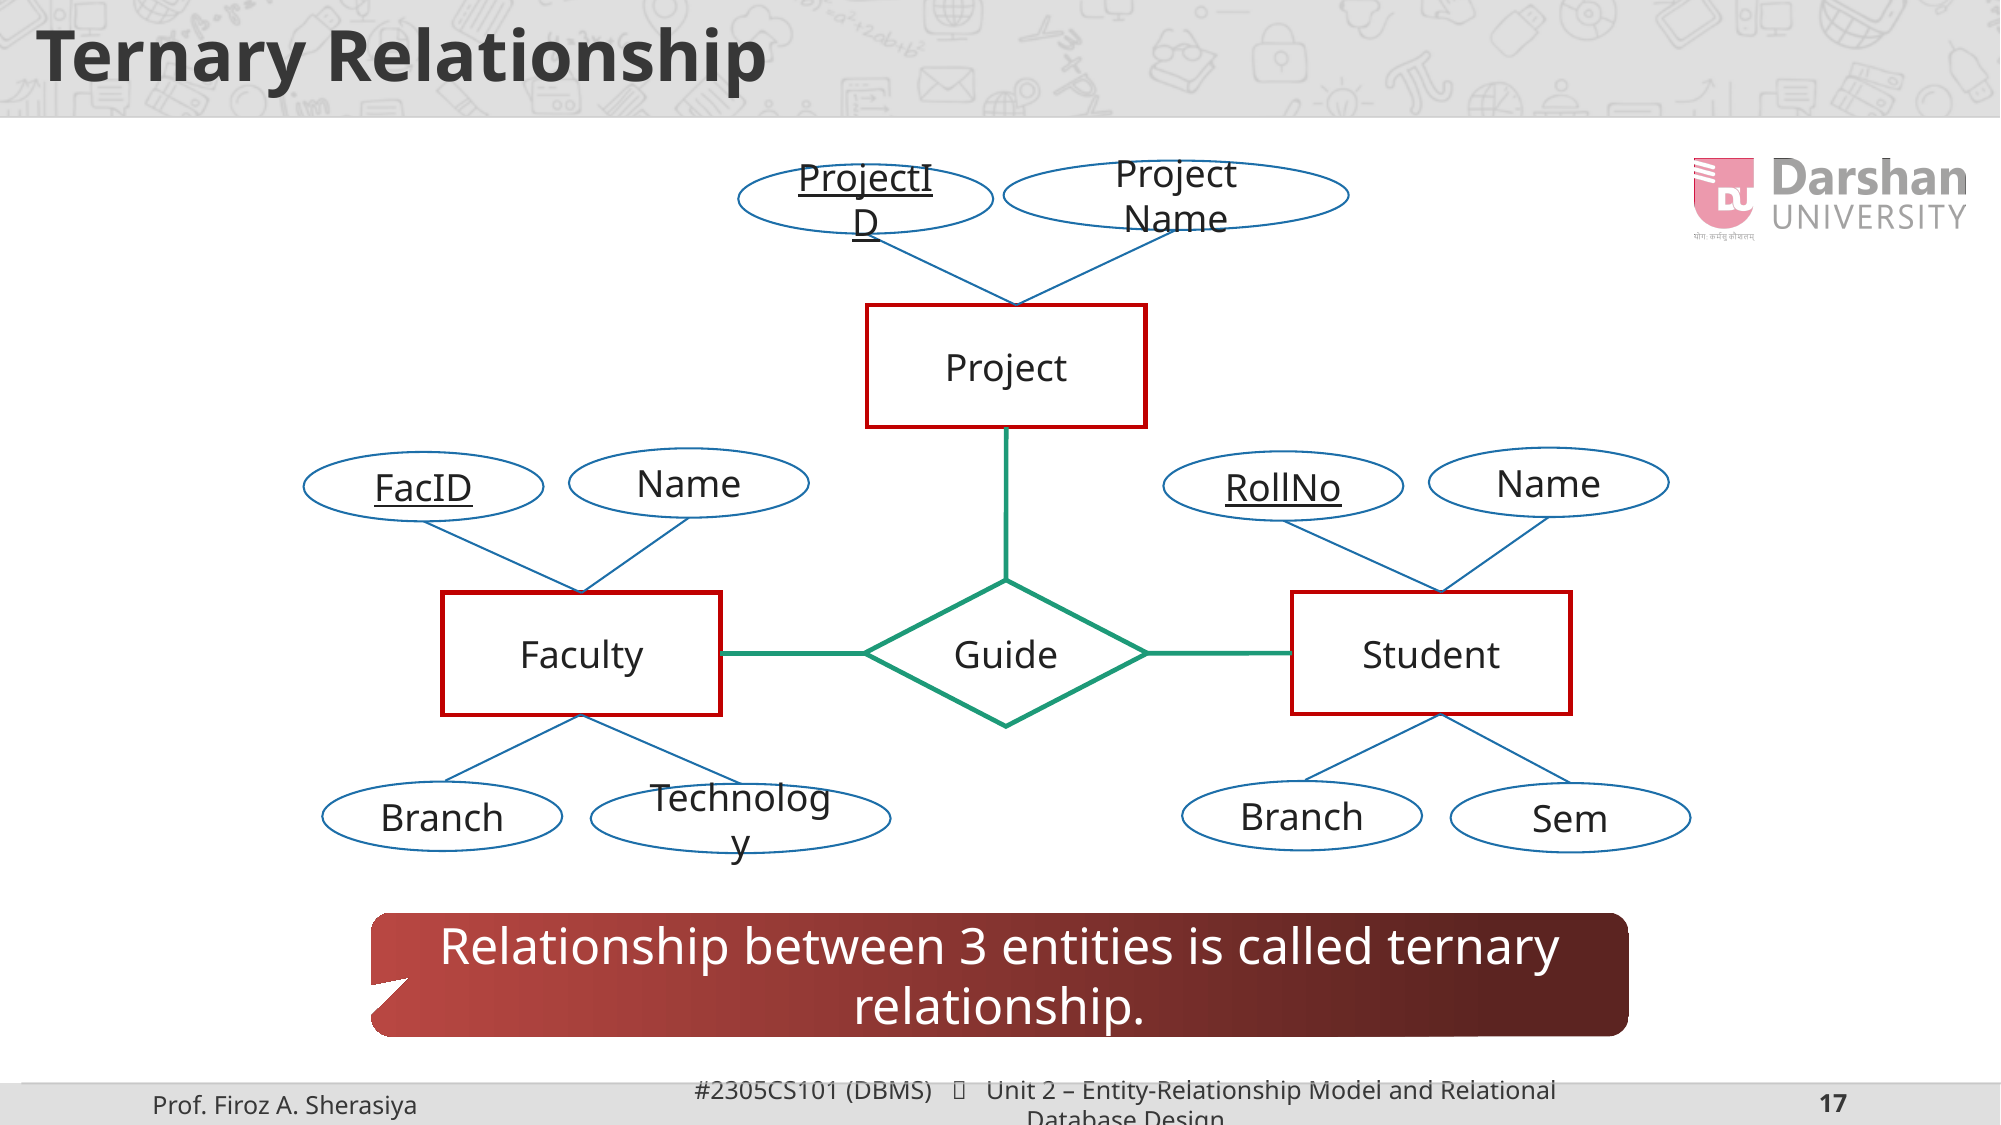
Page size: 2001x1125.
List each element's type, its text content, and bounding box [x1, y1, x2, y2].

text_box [1283, 520, 1441, 593]
text_box Name [1427, 446, 1670, 519]
text_box Guide [865, 580, 1147, 728]
title Ternary Relationship [0, 0, 2000, 117]
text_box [581, 517, 690, 593]
text_box Sem [1449, 782, 1692, 854]
text_box RollNo [1162, 450, 1405, 522]
text_box Name [567, 447, 810, 519]
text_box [445, 714, 581, 781]
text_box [1441, 714, 1571, 783]
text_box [1305, 713, 1442, 781]
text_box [1694, 158, 1966, 241]
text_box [423, 521, 581, 593]
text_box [1016, 229, 1177, 306]
text_box Branch [1181, 779, 1424, 852]
text_box FacID [302, 450, 545, 523]
text_box Project Name [1002, 159, 1350, 231]
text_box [581, 714, 741, 784]
text_box Project [866, 306, 1146, 428]
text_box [1441, 516, 1549, 593]
text_box Relationship between 3 entities is called ternary relationship. [370, 912, 1629, 1037]
text_box Technology [589, 782, 892, 855]
text_box Student [1291, 591, 1572, 715]
text_box Faculty [441, 592, 722, 716]
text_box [865, 233, 1016, 306]
text_box Branch [321, 780, 564, 853]
text_box ProjectID [737, 163, 995, 235]
